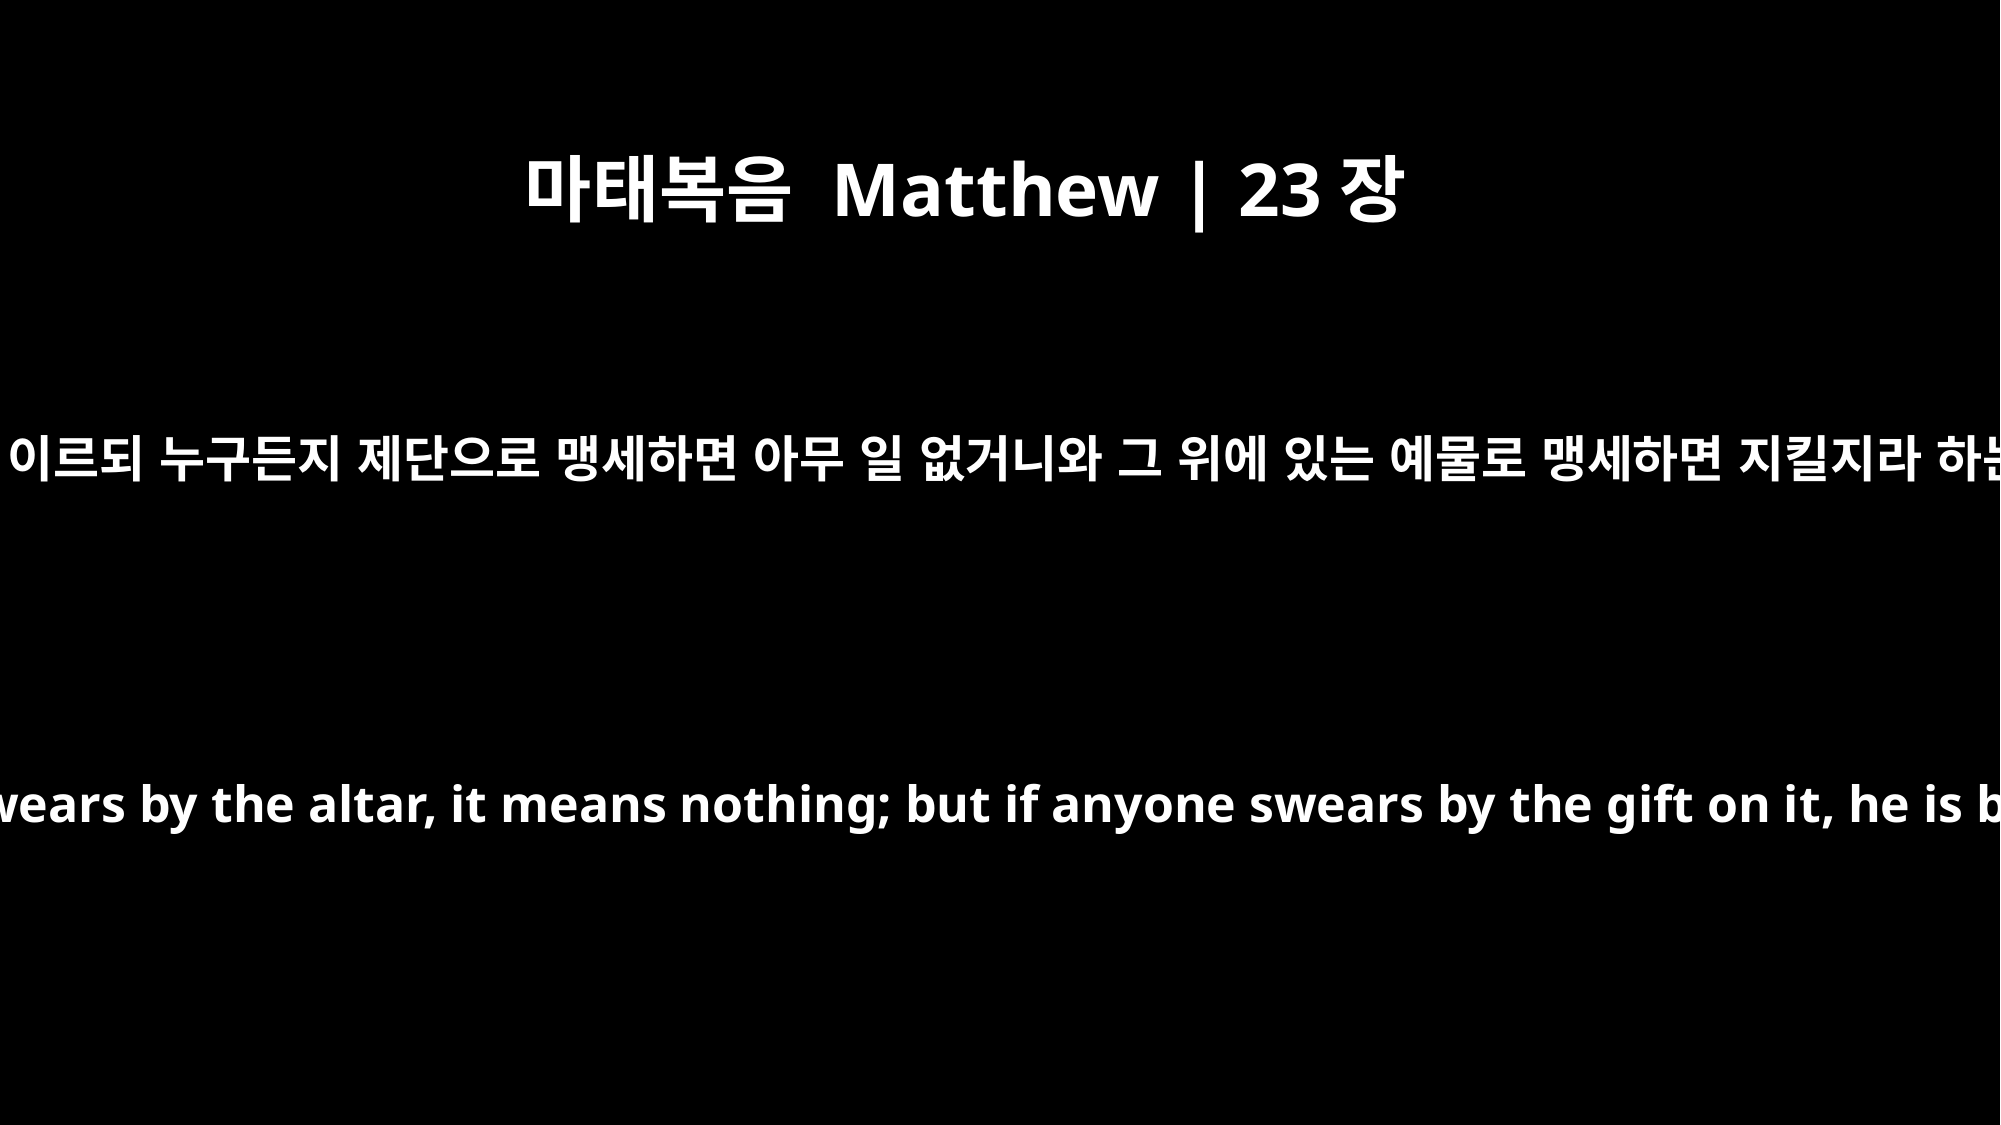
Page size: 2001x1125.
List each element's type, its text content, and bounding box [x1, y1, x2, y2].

text_box 마태복음 Matthew | 23장 [510, 136, 1422, 239]
text_box You also say, `If anyone swears by the altar, it means nothing; but if anyone swears by the gift on it, he is bound by his oath.' [0, 764, 2000, 840]
text_box 18 너희가 또 이르되 누구든지 제단으로 맹세하면 아무 일 없거니와 그 위에 있는 예물로 맹세하면 지킬지라 하는도다 [0, 359, 2000, 495]
